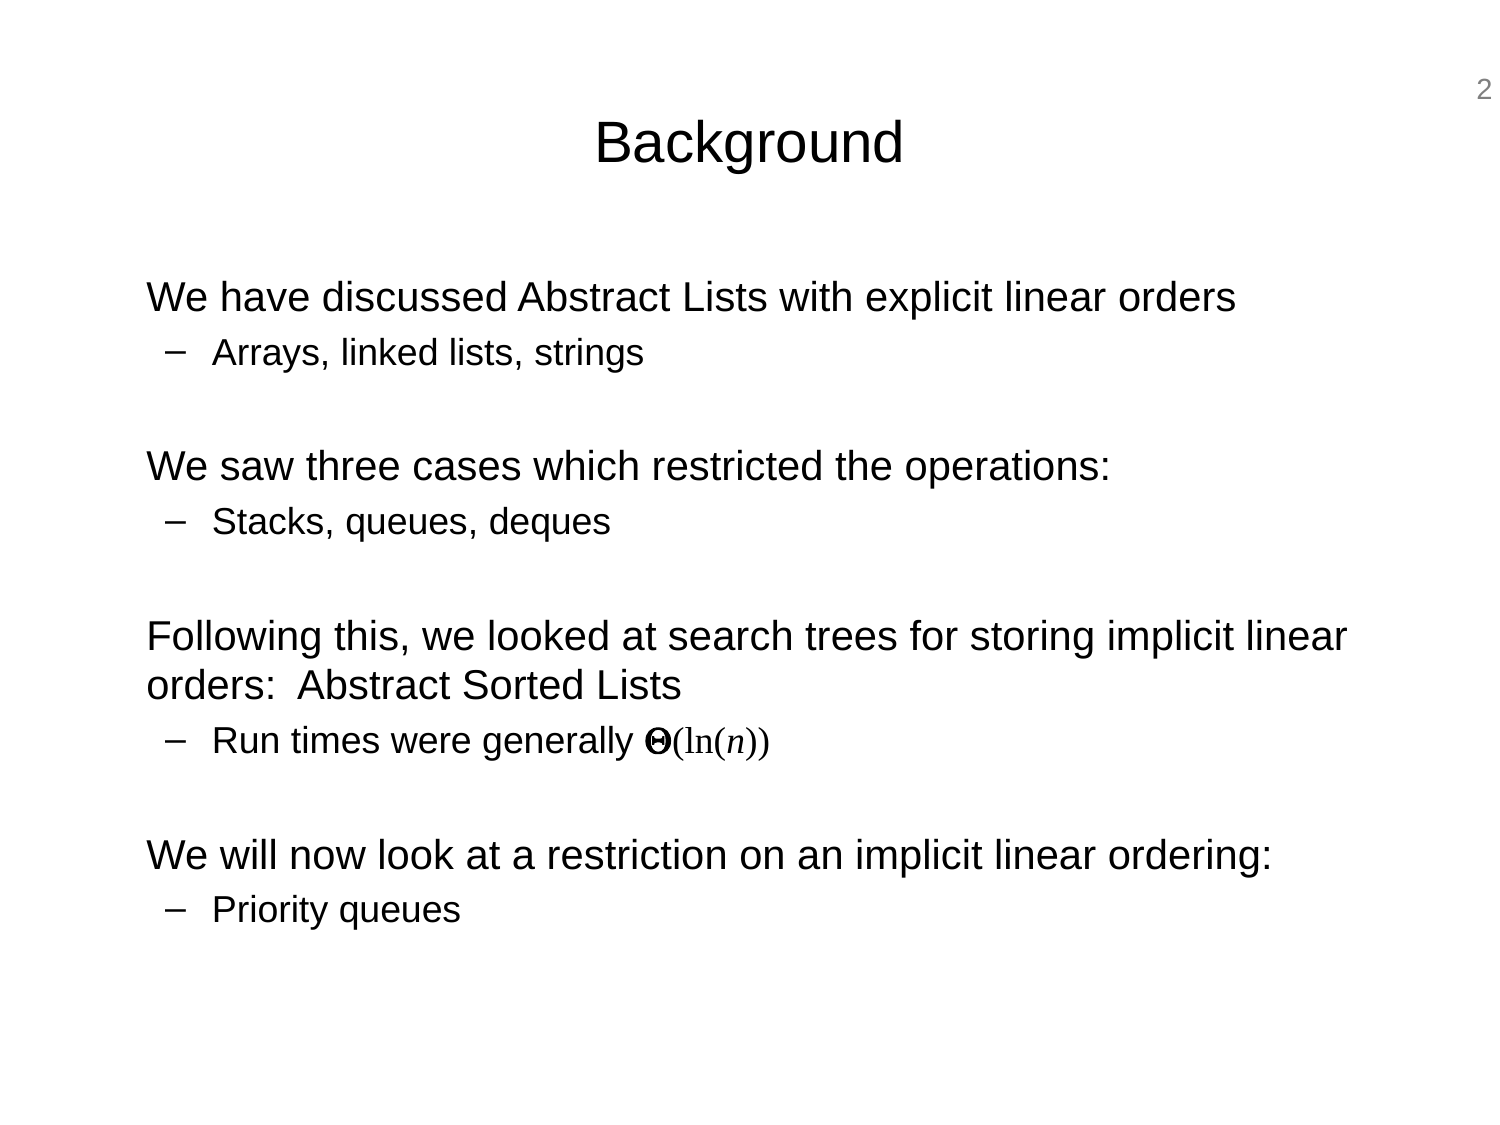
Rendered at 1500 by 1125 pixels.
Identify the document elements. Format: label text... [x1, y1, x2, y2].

list We have discussed Abstract Lists with explicit linear orders Arrays, linked lists, strings We saw three cases which restricted the operations: Stacks, queues, deques Following this, we looked at search trees for storing implicit linear orders: Abstract Sorted Lists Run times were generally Q(ln(n)) We will now look at a restriction on an implicit linear ordering: Priority queues [75, 262, 1425, 1005]
title Background [75, 45, 1425, 233]
